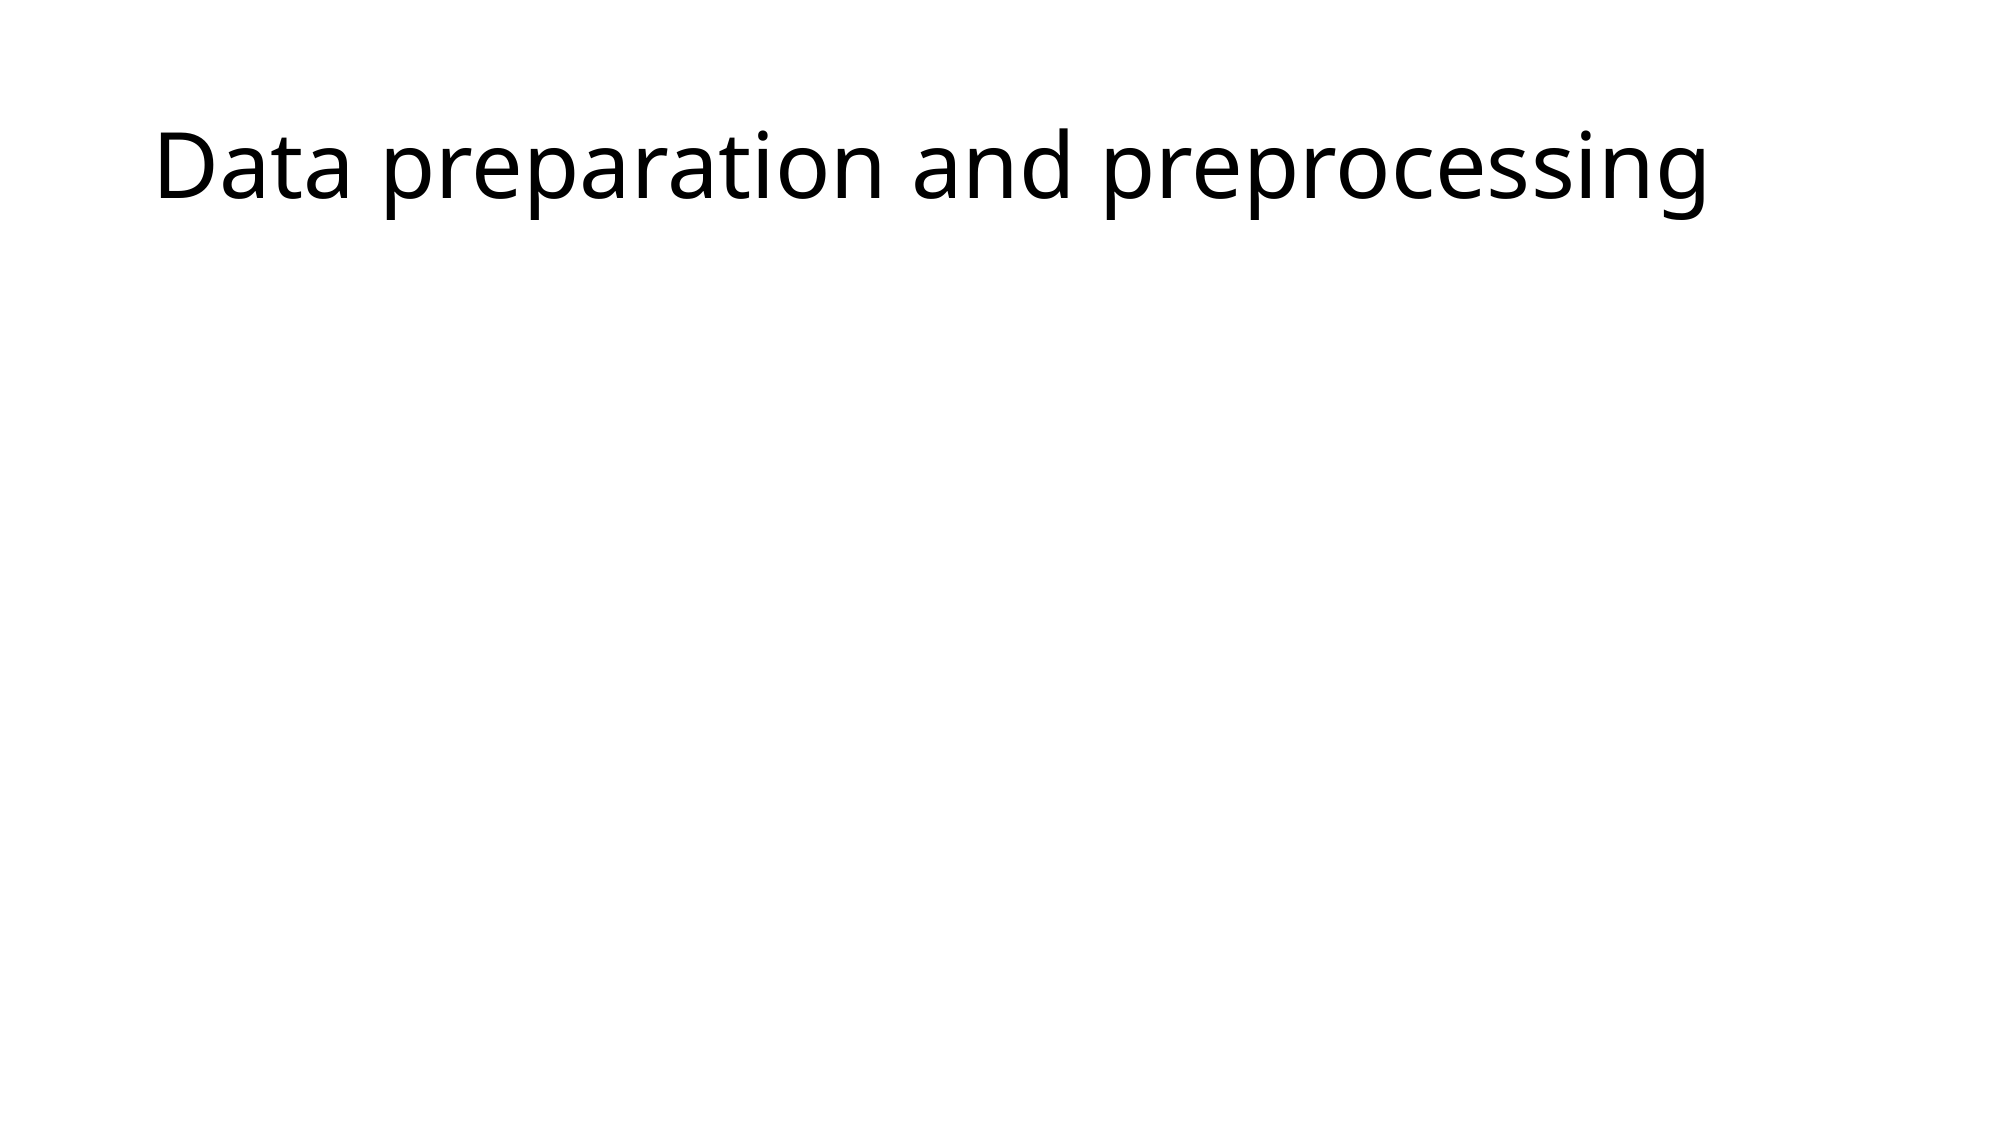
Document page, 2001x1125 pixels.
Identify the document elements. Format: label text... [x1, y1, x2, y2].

title Data preparation and preprocessing [137, 59, 1863, 278]
